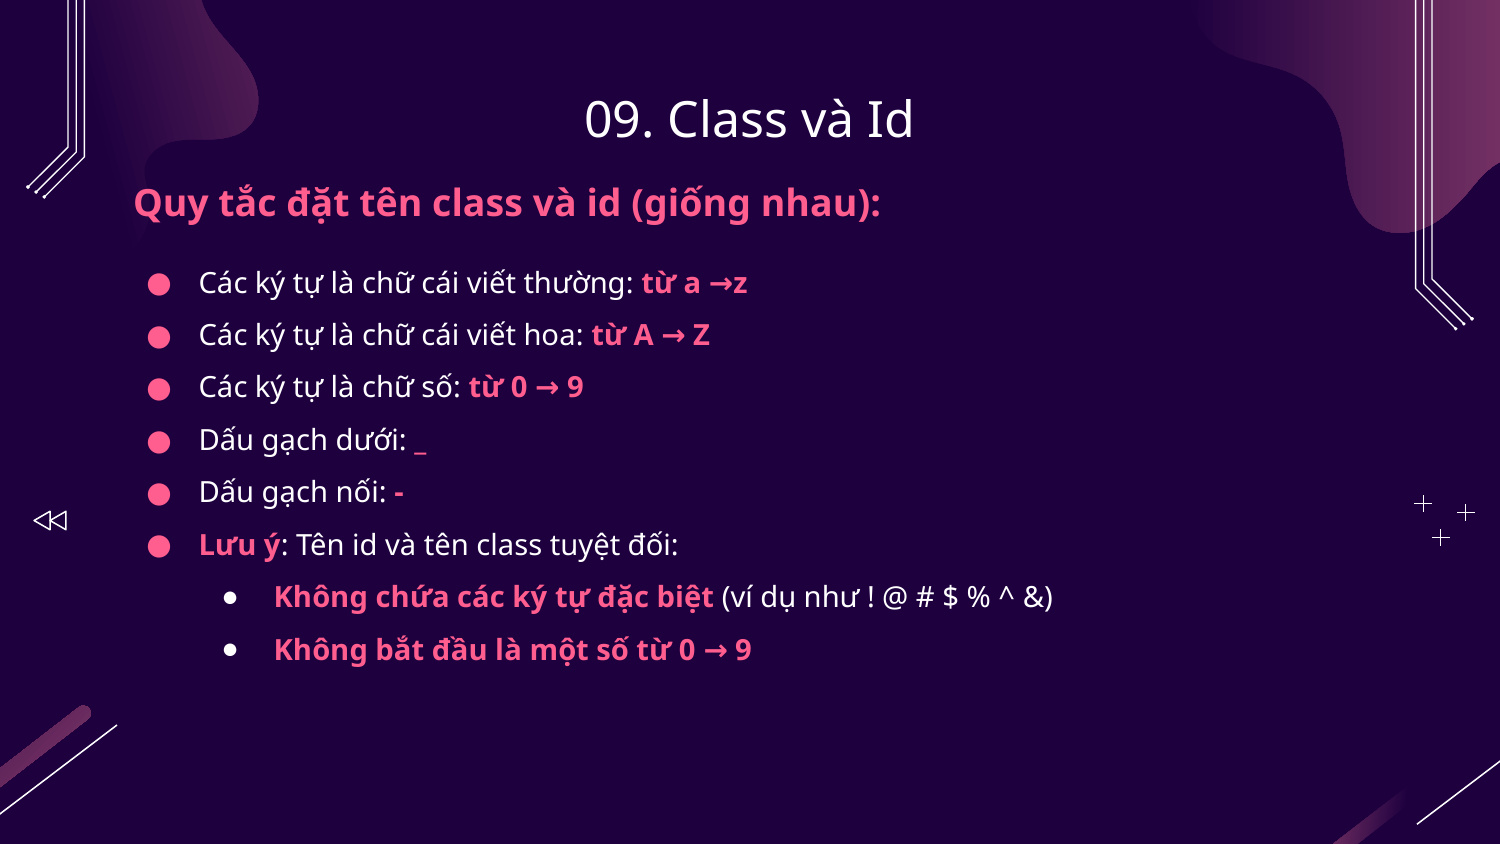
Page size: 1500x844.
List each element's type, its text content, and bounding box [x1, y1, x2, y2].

subtitle Các ký tự là chữ cái viết thường: từ a →z Các ký tự là chữ cái viết hoa: từ A → Z Các ký tự là chữ số: từ 0 → 9 Dấu gạch dưới: _ Dấu gạch nối: - Lưu ý: Tên id và tên class tuyệt đối: Không chứa các ký tự đặc biệt (ví dụ như ! @ # $ % ^ &) Không bắt đầu là một số từ 0 → 9 [108, 231, 1413, 826]
text_box Quy tắc đặt tên class và id (giống nhau): [118, 171, 1108, 232]
title 09. Class và Id [118, 72, 1382, 167]
